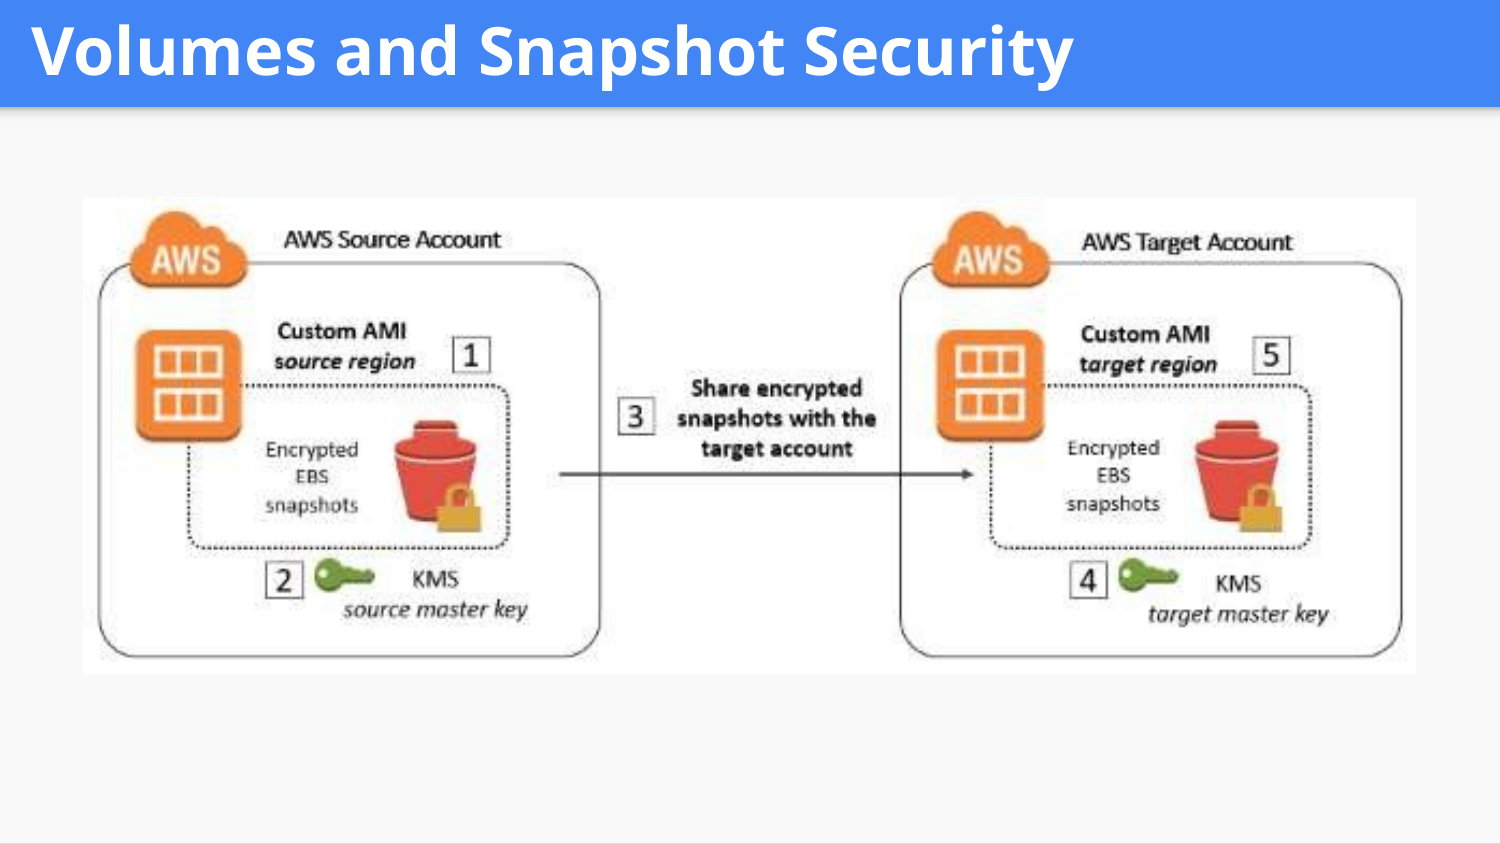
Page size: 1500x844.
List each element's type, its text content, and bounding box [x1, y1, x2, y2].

title Volumes and Snapshot Security [28, 6, 1138, 106]
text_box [0, 107, 1500, 844]
